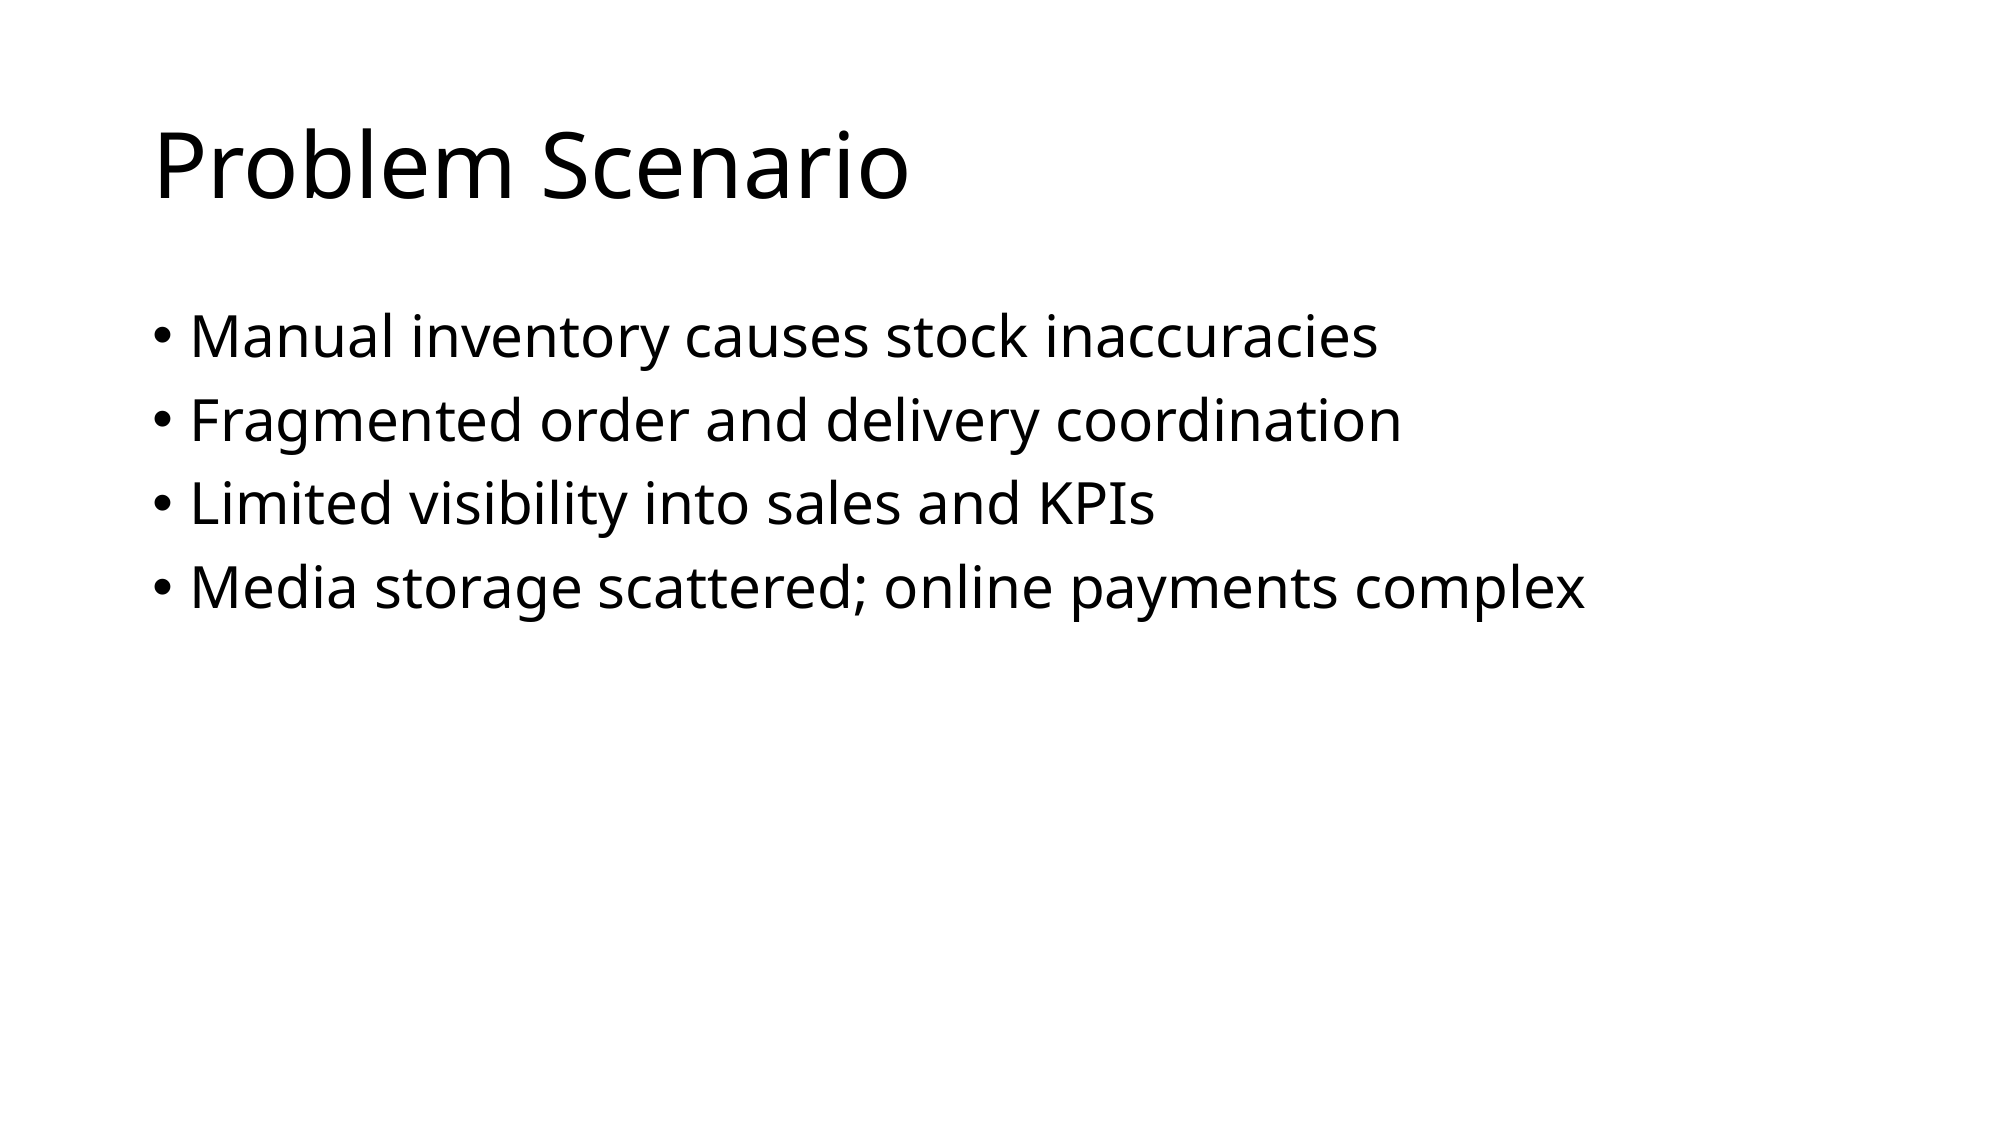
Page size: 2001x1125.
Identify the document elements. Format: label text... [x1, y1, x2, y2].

title Problem Scenario [137, 59, 1863, 278]
list Manual inventory causes stock inaccuracies Fragmented order and delivery coordination Limited visibility into sales and KPIs Media storage scattered; online payments complex [137, 299, 1863, 1014]
